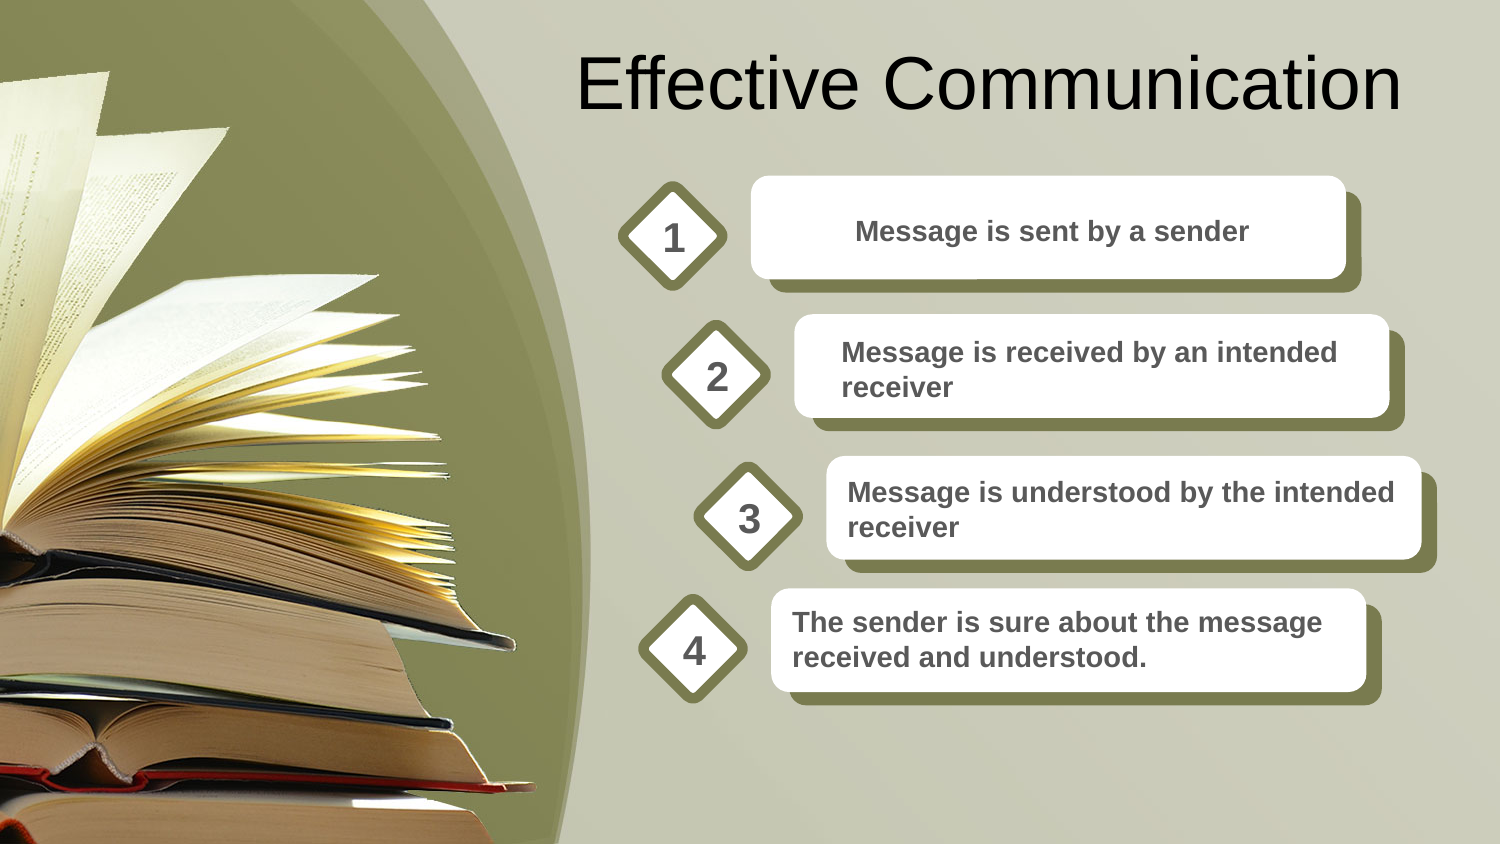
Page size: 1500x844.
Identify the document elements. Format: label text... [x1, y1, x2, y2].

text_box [710, 457, 1438, 574]
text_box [655, 589, 1383, 706]
text_box Effective Communication [560, 32, 1500, 127]
picture [0, 0, 1500, 844]
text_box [678, 315, 1406, 432]
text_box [634, 176, 1362, 293]
